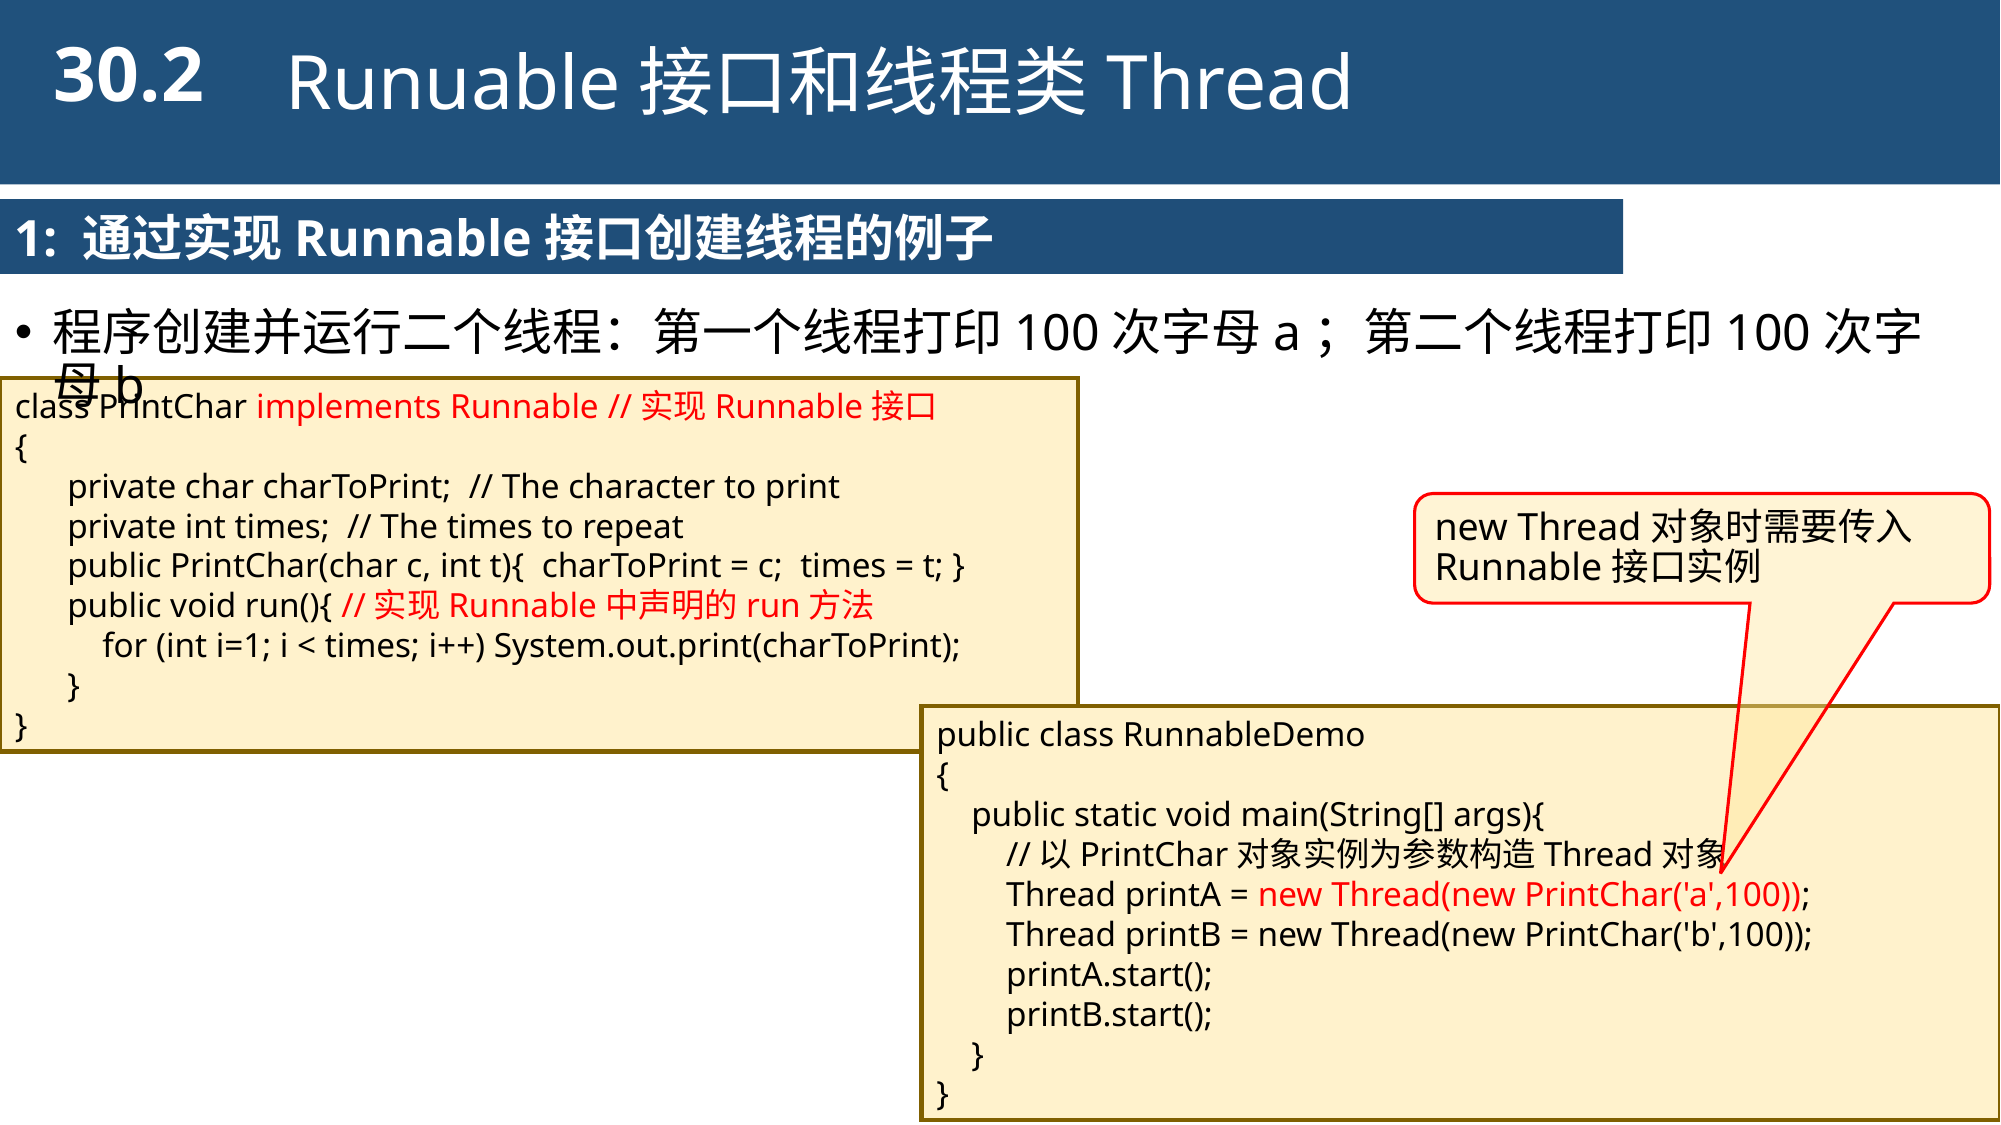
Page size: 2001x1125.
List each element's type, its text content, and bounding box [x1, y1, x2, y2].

text_box class PrintChar implements Runnable //实现Runnable接口 { private char charToPrint; // The character to print private int times; // The times to repeat public PrintChar(char c, int t){ charToPrint = c; times = t; } public void run(){ //实现Runnable中声明的run方法 for (int i=1; i < times; i++) System.out.print(charToPrint); } } [0, 377, 1079, 752]
text_box 1: 通过实现Runnable接口创建线程的例子 [0, 199, 1624, 274]
text_box new Thread对象时需要传入Runnable接口实例 [1413, 492, 1991, 874]
list Runuable接口和线程类Thread [270, 36, 1484, 119]
text_box public class RunnableDemo { public static void main(String[] args){ //以PrintChar对象实例为参数构造Thread对象 Thread printA = new Thread(new PrintChar('a',100)); Thread printB = new Thread(new PrintChar('b',100)); printA.start(); printB.start(); } } [921, 705, 2000, 1120]
text_box 程序创建并运行二个线程：第一个线程打印100次字母a；第二个线程打印100次字母b [0, 299, 1952, 369]
list 30.2 [38, 28, 244, 166]
